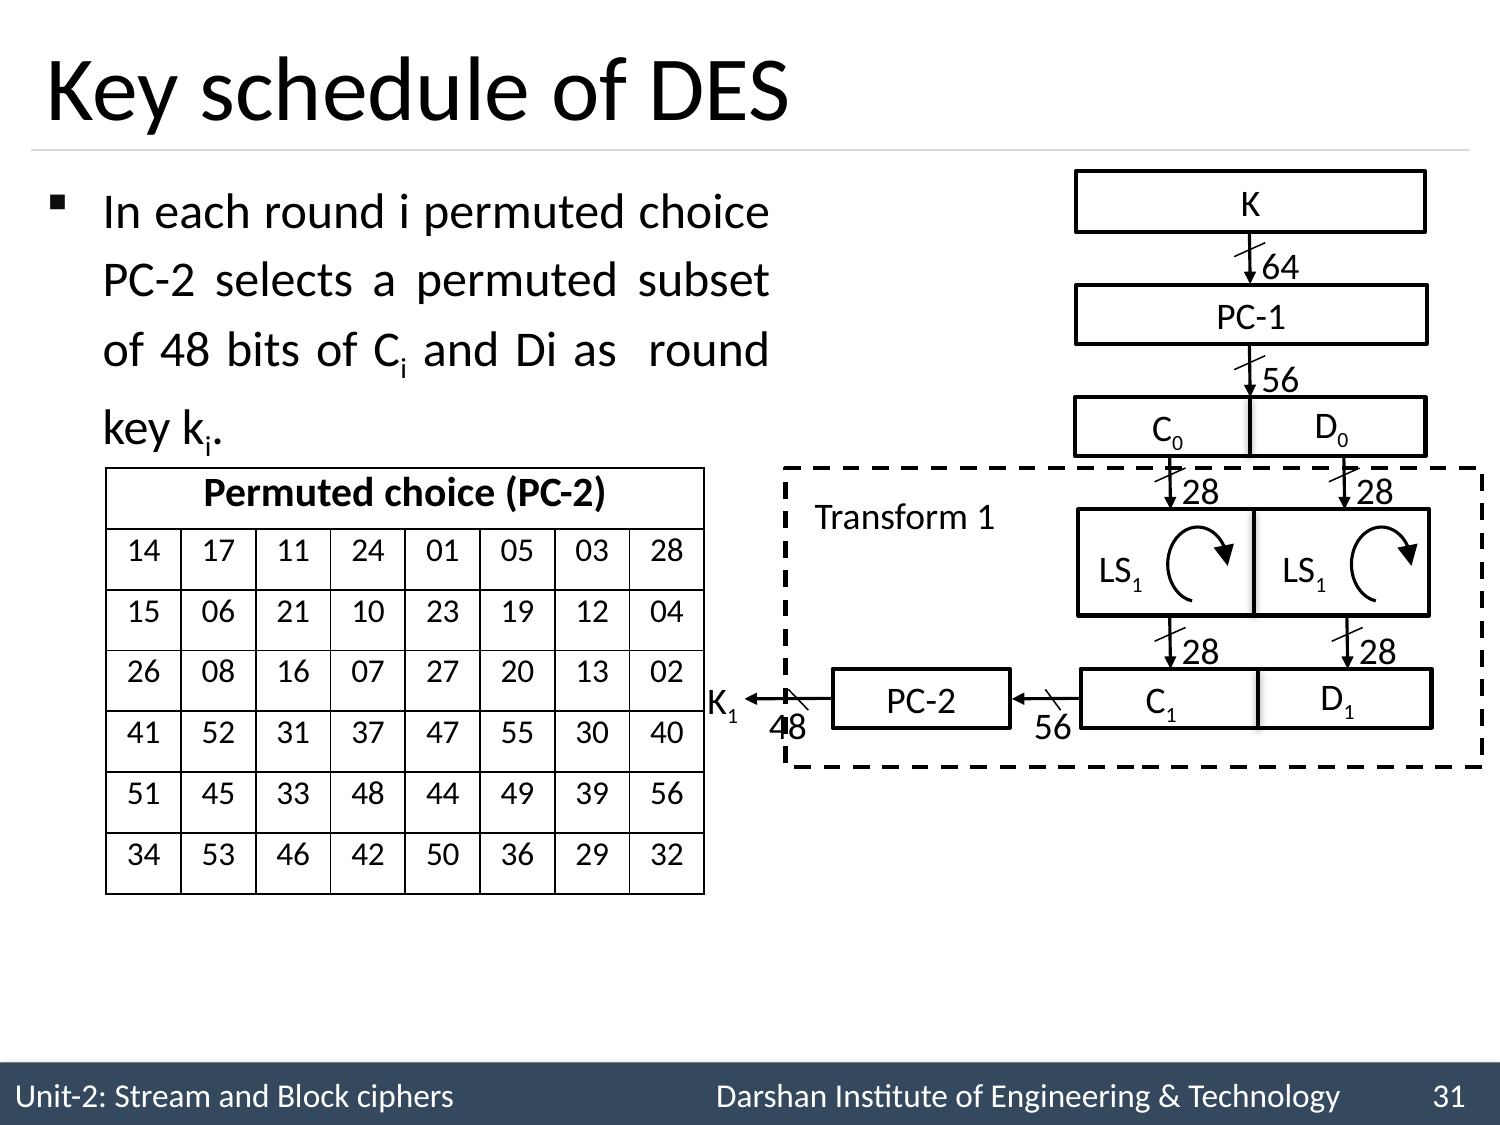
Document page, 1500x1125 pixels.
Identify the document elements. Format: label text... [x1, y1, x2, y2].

table_cell 51 [107, 773, 180, 832]
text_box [1328, 455, 1410, 521]
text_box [1234, 343, 1316, 409]
text_box PC-1 [1074, 283, 1429, 346]
table_cell 13 [556, 651, 629, 710]
table_cell 46 [257, 834, 330, 893]
table_cell 28 [630, 530, 703, 589]
table_cell 49 [481, 773, 554, 832]
table_cell 16 [257, 651, 330, 710]
table_cell 26 [107, 651, 180, 710]
table_cell 44 [406, 773, 479, 832]
table_cell 37 [331, 712, 404, 771]
table_cell 12 [556, 591, 629, 650]
table_cell 27 [406, 651, 479, 710]
table_cell 53 [182, 834, 255, 893]
table_cell 55 [481, 712, 554, 771]
table_cell 01 [406, 530, 479, 589]
table_cell 42 [331, 834, 404, 893]
list In each round i permuted choice PC-2 selects a permuted subset of 48 bits of Ci and Di as round key ki. [31, 162, 786, 1038]
table_cell 02 [630, 651, 703, 710]
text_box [1154, 615, 1236, 681]
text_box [1234, 230, 1316, 296]
text_box [783, 466, 1149, 687]
table_cell 05 [481, 530, 554, 589]
table_cell 20 [481, 651, 554, 710]
table_cell 41 [107, 712, 180, 771]
table_cell 29 [556, 834, 629, 893]
text_box Transform 1 [799, 484, 1011, 545]
table_cell 23 [406, 591, 479, 650]
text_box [1331, 615, 1413, 681]
table_cell 34 [107, 834, 180, 893]
table_cell 15 [107, 591, 180, 650]
table_cell 52 [182, 712, 255, 771]
table_cell 33 [257, 773, 330, 832]
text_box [1080, 668, 1432, 730]
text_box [744, 689, 837, 756]
title Key schedule of DES [31, 17, 1469, 150]
table_cell 19 [481, 591, 554, 650]
table_cell 47 [406, 712, 479, 771]
table_cell 17 [182, 530, 255, 589]
table_cell 48 [331, 773, 404, 832]
table_cell 45 [182, 773, 255, 832]
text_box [1078, 509, 1430, 616]
table_cell 40 [630, 712, 703, 771]
table_cell 03 [556, 530, 629, 589]
table_cell 21 [257, 591, 330, 650]
table_cell 31 [257, 712, 330, 771]
table_cell 24 [331, 530, 404, 589]
table_cell 06 [182, 591, 255, 650]
text_box PC-2 [831, 667, 1012, 730]
table_cell 50 [406, 834, 479, 893]
table_cell 08 [182, 651, 255, 710]
text_box K1 [692, 669, 754, 736]
table_cell 39 [556, 773, 629, 832]
table_cell 36 [481, 834, 554, 893]
table_cell 07 [331, 651, 404, 710]
table_cell 30 [556, 712, 629, 771]
table_cell 14 [107, 530, 180, 589]
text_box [1154, 455, 1236, 521]
table_cell 04 [630, 591, 703, 650]
text_box K [1074, 169, 1427, 234]
table_cell 10 [331, 591, 404, 650]
table_cell 56 [630, 773, 703, 832]
text_box [785, 466, 1484, 769]
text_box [1074, 396, 1426, 457]
table_cell 32 [630, 834, 703, 893]
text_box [1011, 689, 1090, 756]
table_cell 11 [257, 530, 330, 589]
table_header Permuted choice (PC-2) [107, 469, 703, 528]
